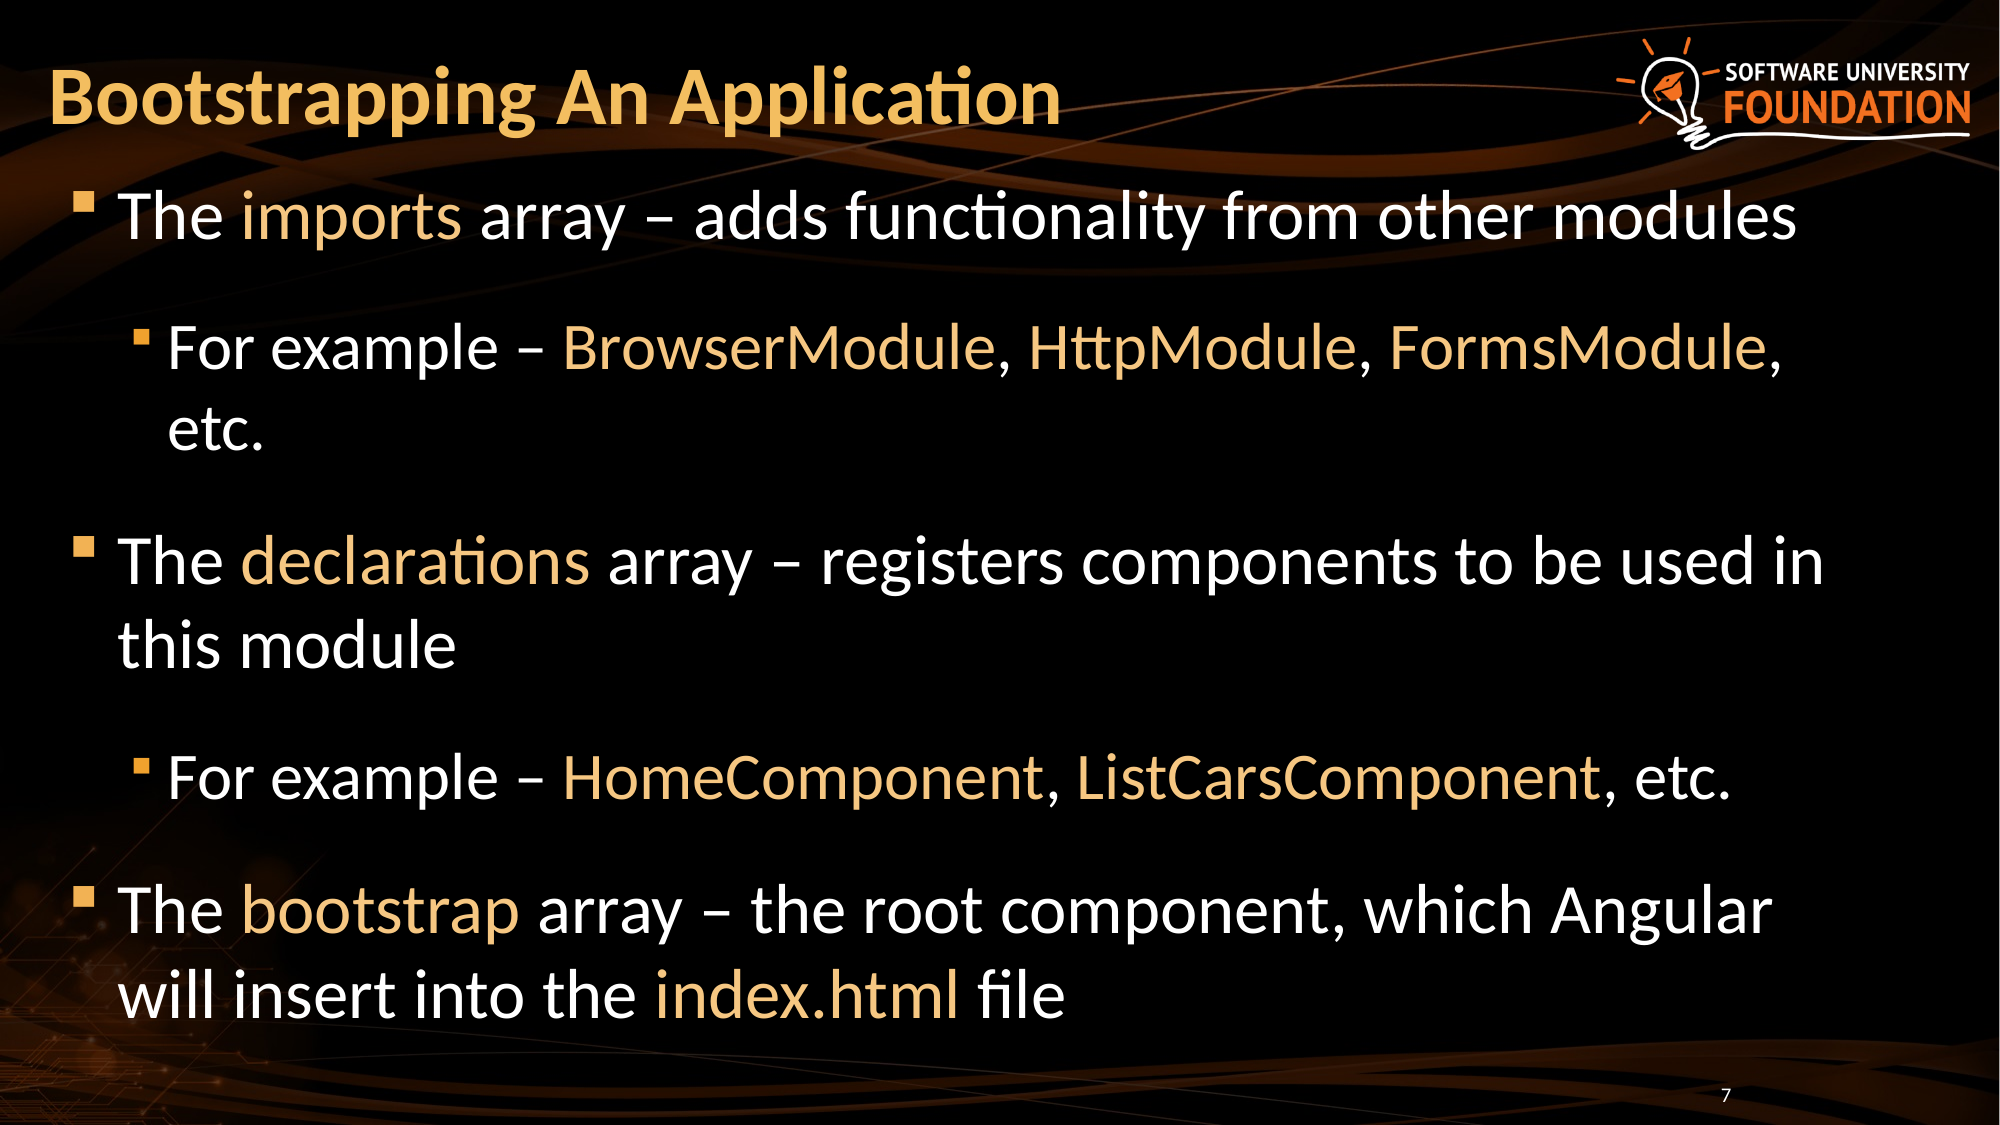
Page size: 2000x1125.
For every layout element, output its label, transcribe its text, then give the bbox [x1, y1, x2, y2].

picture [0, 0, 2000, 1125]
list The imports array – adds functionality from other modules For example – BrowserModule, HttpModule, FormsModule, etc. The declarations array – registers components to be used in this module For example – HomeComponent, ListCarsComponent, etc. The bootstrap array – the root component, which Angular will insert into the index.html file [49, 162, 1900, 1088]
title Bootstrapping An Application [30, 6, 1602, 189]
slide_number 7 [1662, 1074, 1738, 1113]
